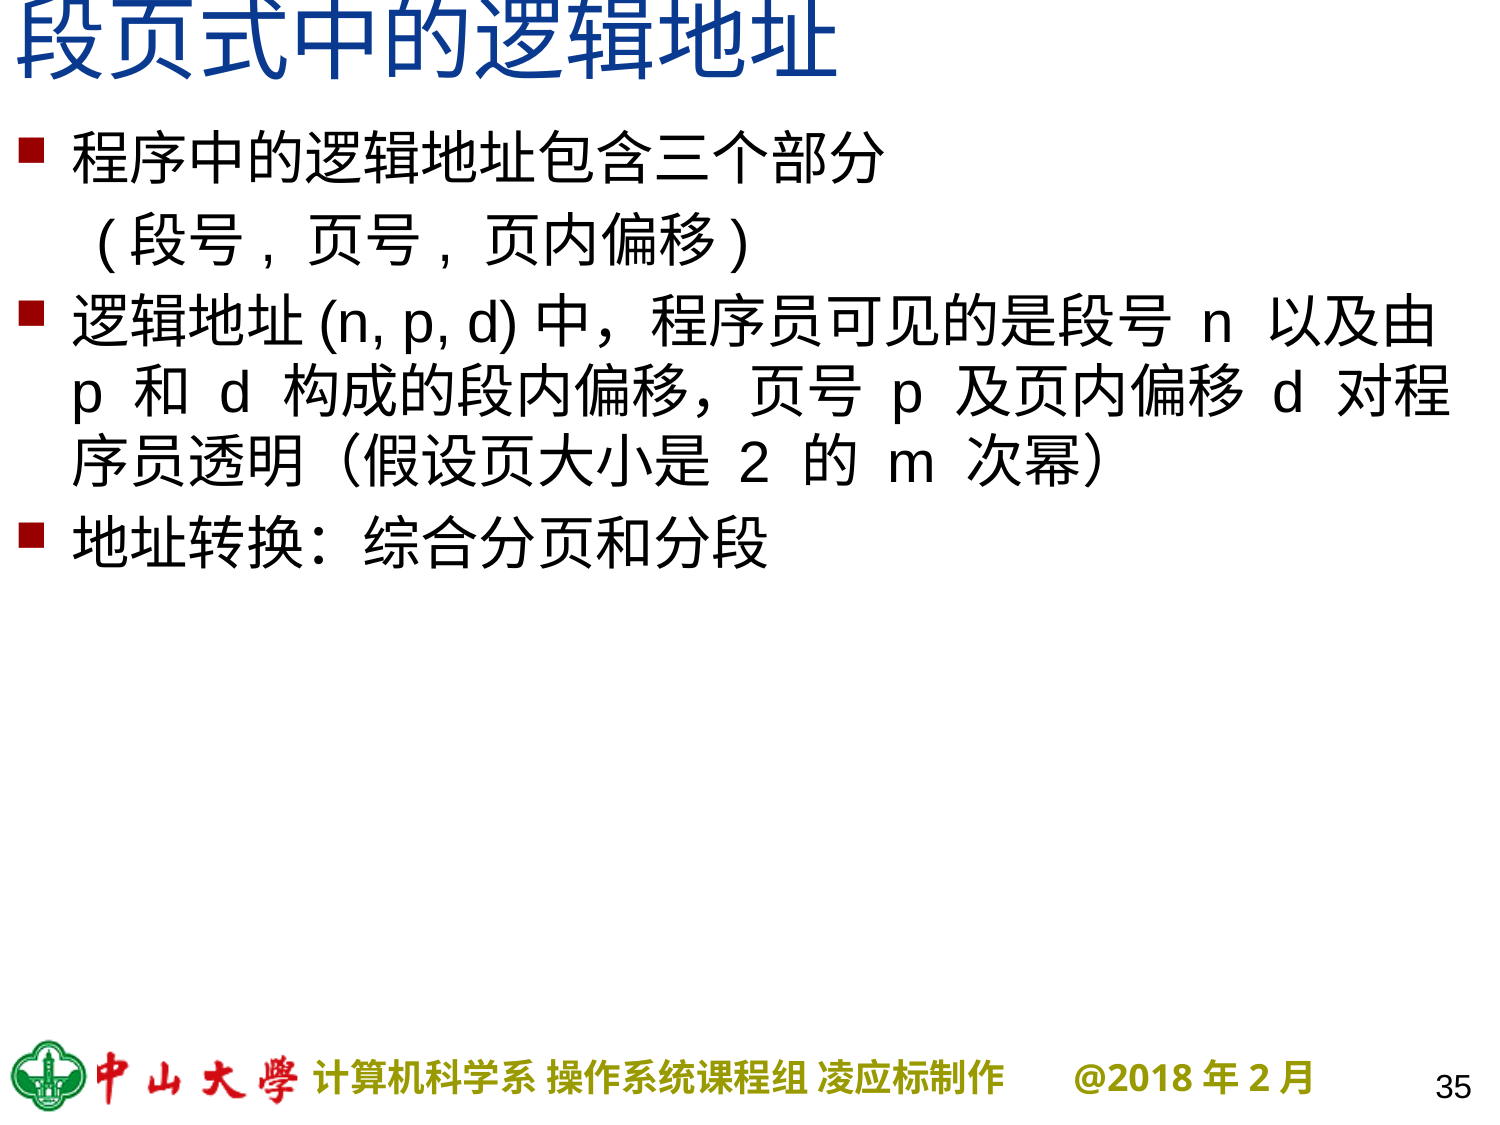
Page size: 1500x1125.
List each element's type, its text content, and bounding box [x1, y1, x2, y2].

picture [0, 1037, 307, 1121]
slide_number 35 [1249, 1037, 1488, 1113]
title 段页式中的逻辑地址 [0, 0, 1500, 98]
list 程序中的逻辑地址包含三个部分 (段号, 页号, 页内偏移) 逻辑地址(n, p, d)中，程序员可见的是段号 n 以及由 p 和 d 构成的段内偏移，页号 p 及页内偏移 d 对程序员透明（假设页大小是 2 的 m 次幂） 地址转换：综合分页和分段 [0, 113, 1500, 1027]
